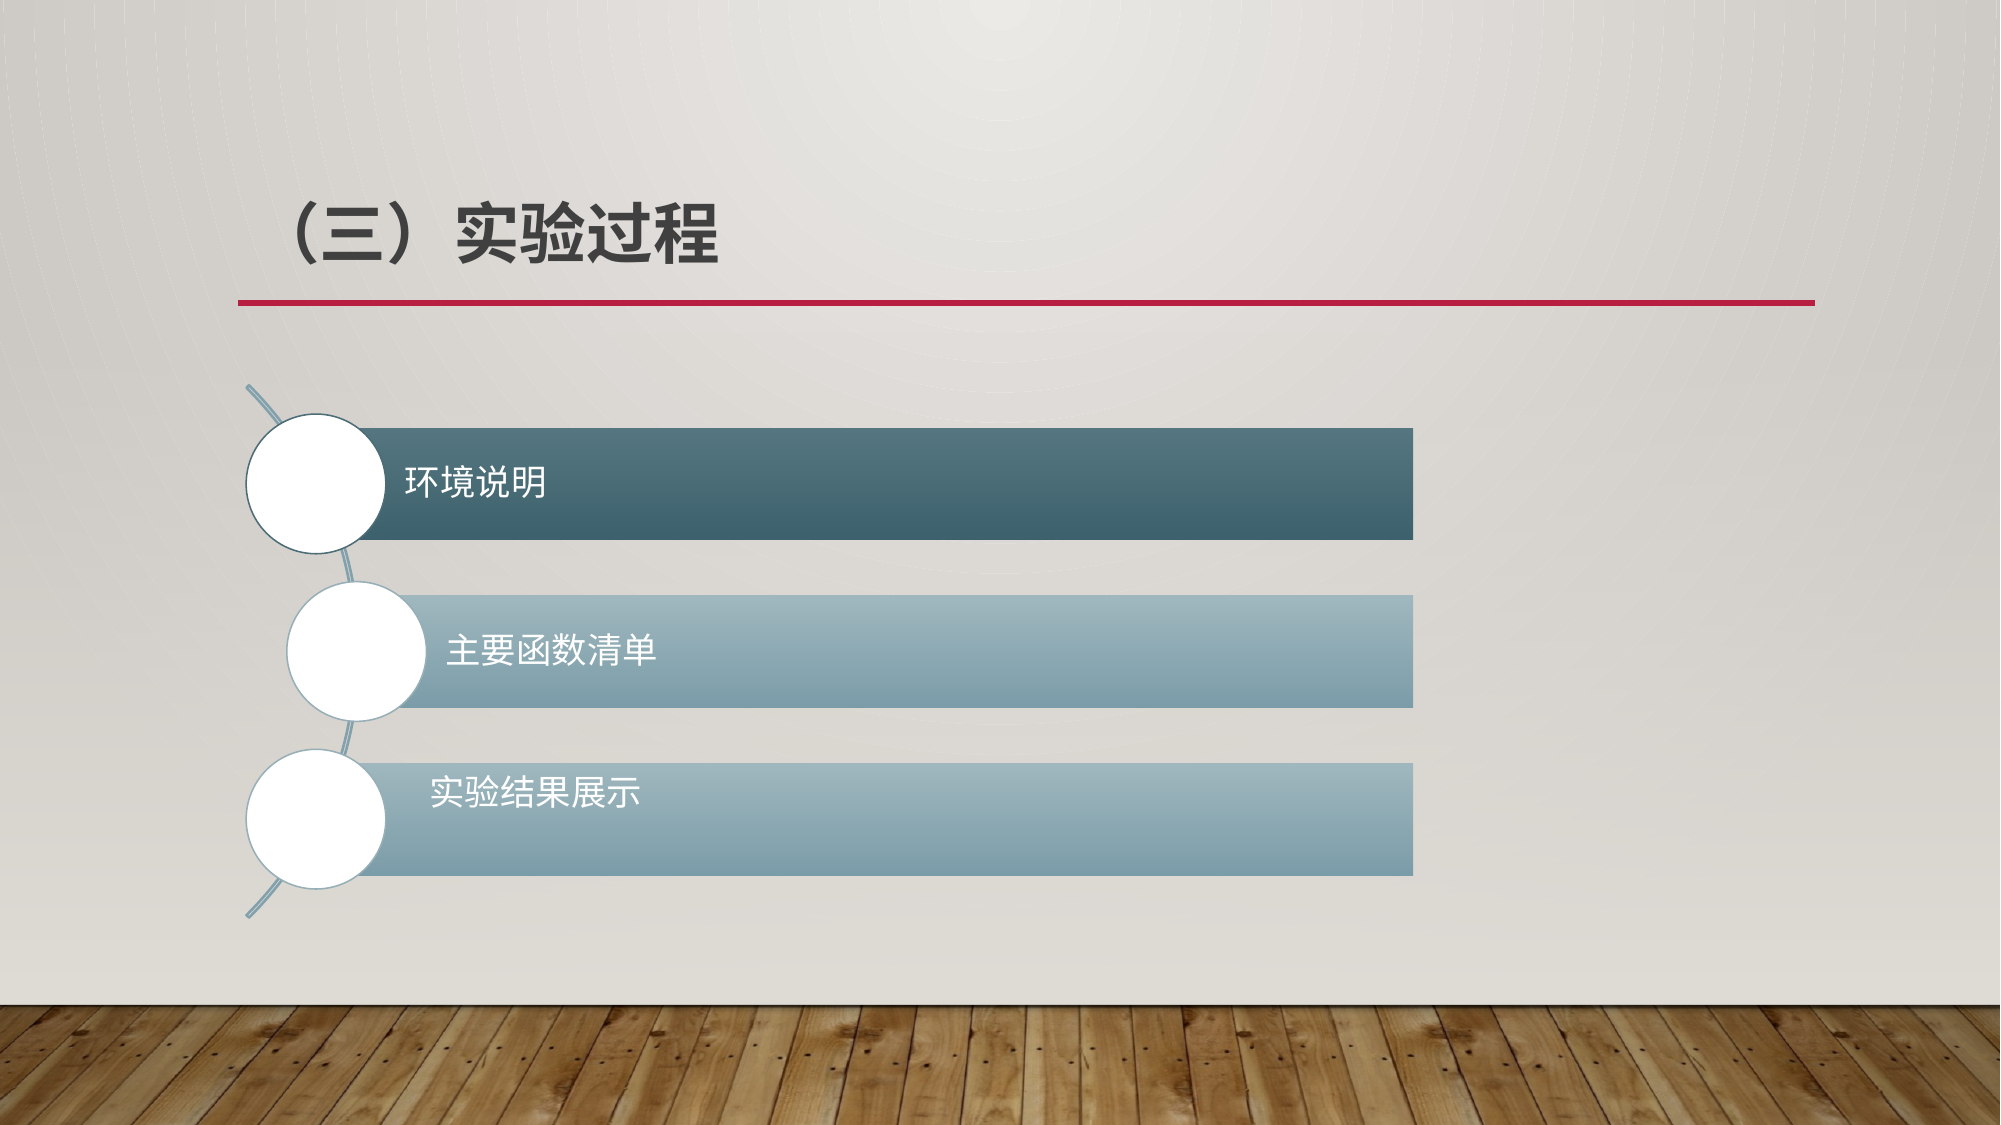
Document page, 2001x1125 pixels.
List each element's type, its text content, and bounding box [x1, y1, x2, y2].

title （三）实验过程 [238, 193, 1814, 313]
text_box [237, 371, 1421, 932]
picture [0, 1005, 2000, 1125]
